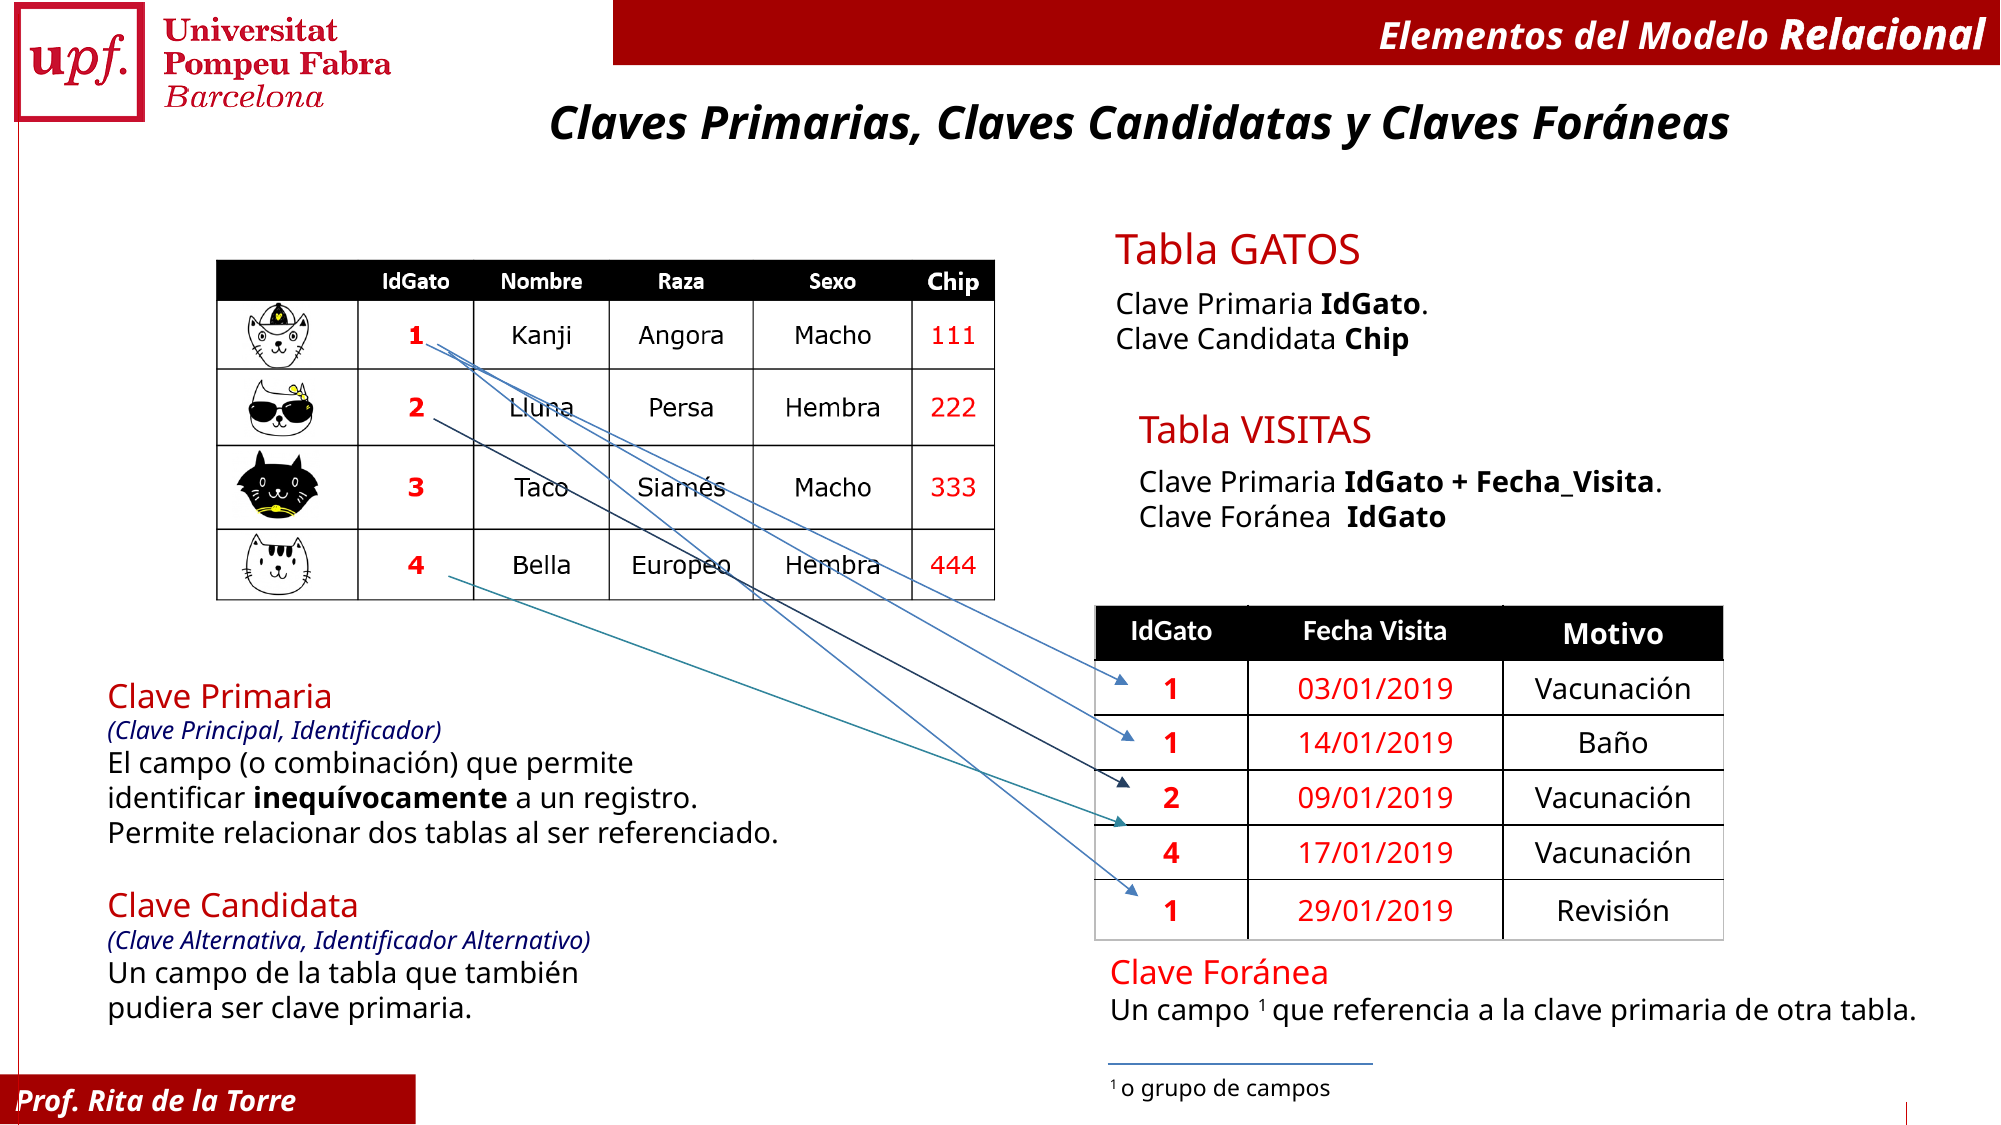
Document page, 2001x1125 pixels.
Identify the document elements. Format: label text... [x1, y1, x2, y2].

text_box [433, 418, 1131, 788]
table_cell Vacunación [1504, 826, 1723, 879]
table_cell 1 [1143, 661, 1247, 714]
table_cell 14/01/2019 [1249, 716, 1502, 769]
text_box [436, 343, 1135, 417]
table_cell Vacunación [1504, 771, 1723, 824]
table_cell 1 [1143, 716, 1247, 769]
text_box Tabla GATOS Clave Primaria IdGato. Clave Candidata Chip [1100, 215, 1452, 363]
text_box Tabla VISITAS Clave Primaria IdGato + Fecha_Visita. Clave Foránea IdGato [1143, 398, 1686, 542]
table_header IdGato [1143, 606, 1247, 659]
table_cell 29/01/2019 [1249, 880, 1502, 939]
table_cell 2 [1143, 771, 1247, 824]
table_cell 1 [1096, 880, 1247, 939]
table_header Fecha Visita [1249, 606, 1502, 659]
picture [216, 258, 996, 601]
table_cell 4 [1143, 826, 1247, 879]
table_cell 09/01/2019 [1249, 771, 1502, 824]
picture [14, 2, 407, 122]
text_box Clave Primaria (Clave Principal, Identificador) El campo (o combinación) que permite identificar inequívocamente a un registro. Permite relacionar dos tablas al ser referenciado. Clave Candidata (Clave Alternativa, Identificador Alternativo) Un campo de la tabla que también pudiera ser clave primaria. [92, 667, 899, 1032]
table_header Motivo [1504, 606, 1723, 659]
table_cell Vacunación [1504, 661, 1723, 714]
table_cell 03/01/2019 [1249, 661, 1502, 714]
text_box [448, 351, 1139, 897]
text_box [425, 343, 435, 685]
text_box Clave Foránea Un campo 1 que referencia a la clave primaria de otra tabla. 1 o grupo de campos [1095, 943, 2000, 1109]
table_cell Revisión [1504, 880, 1723, 939]
table_cell Baño [1504, 716, 1723, 769]
title Elementos del Modelo Relacional [613, 0, 2000, 66]
text_box Claves Primarias, Claves Candidatas y Claves Foráneas [533, 86, 2000, 156]
table_cell 17/01/2019 [1249, 826, 1502, 879]
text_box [448, 575, 1128, 826]
